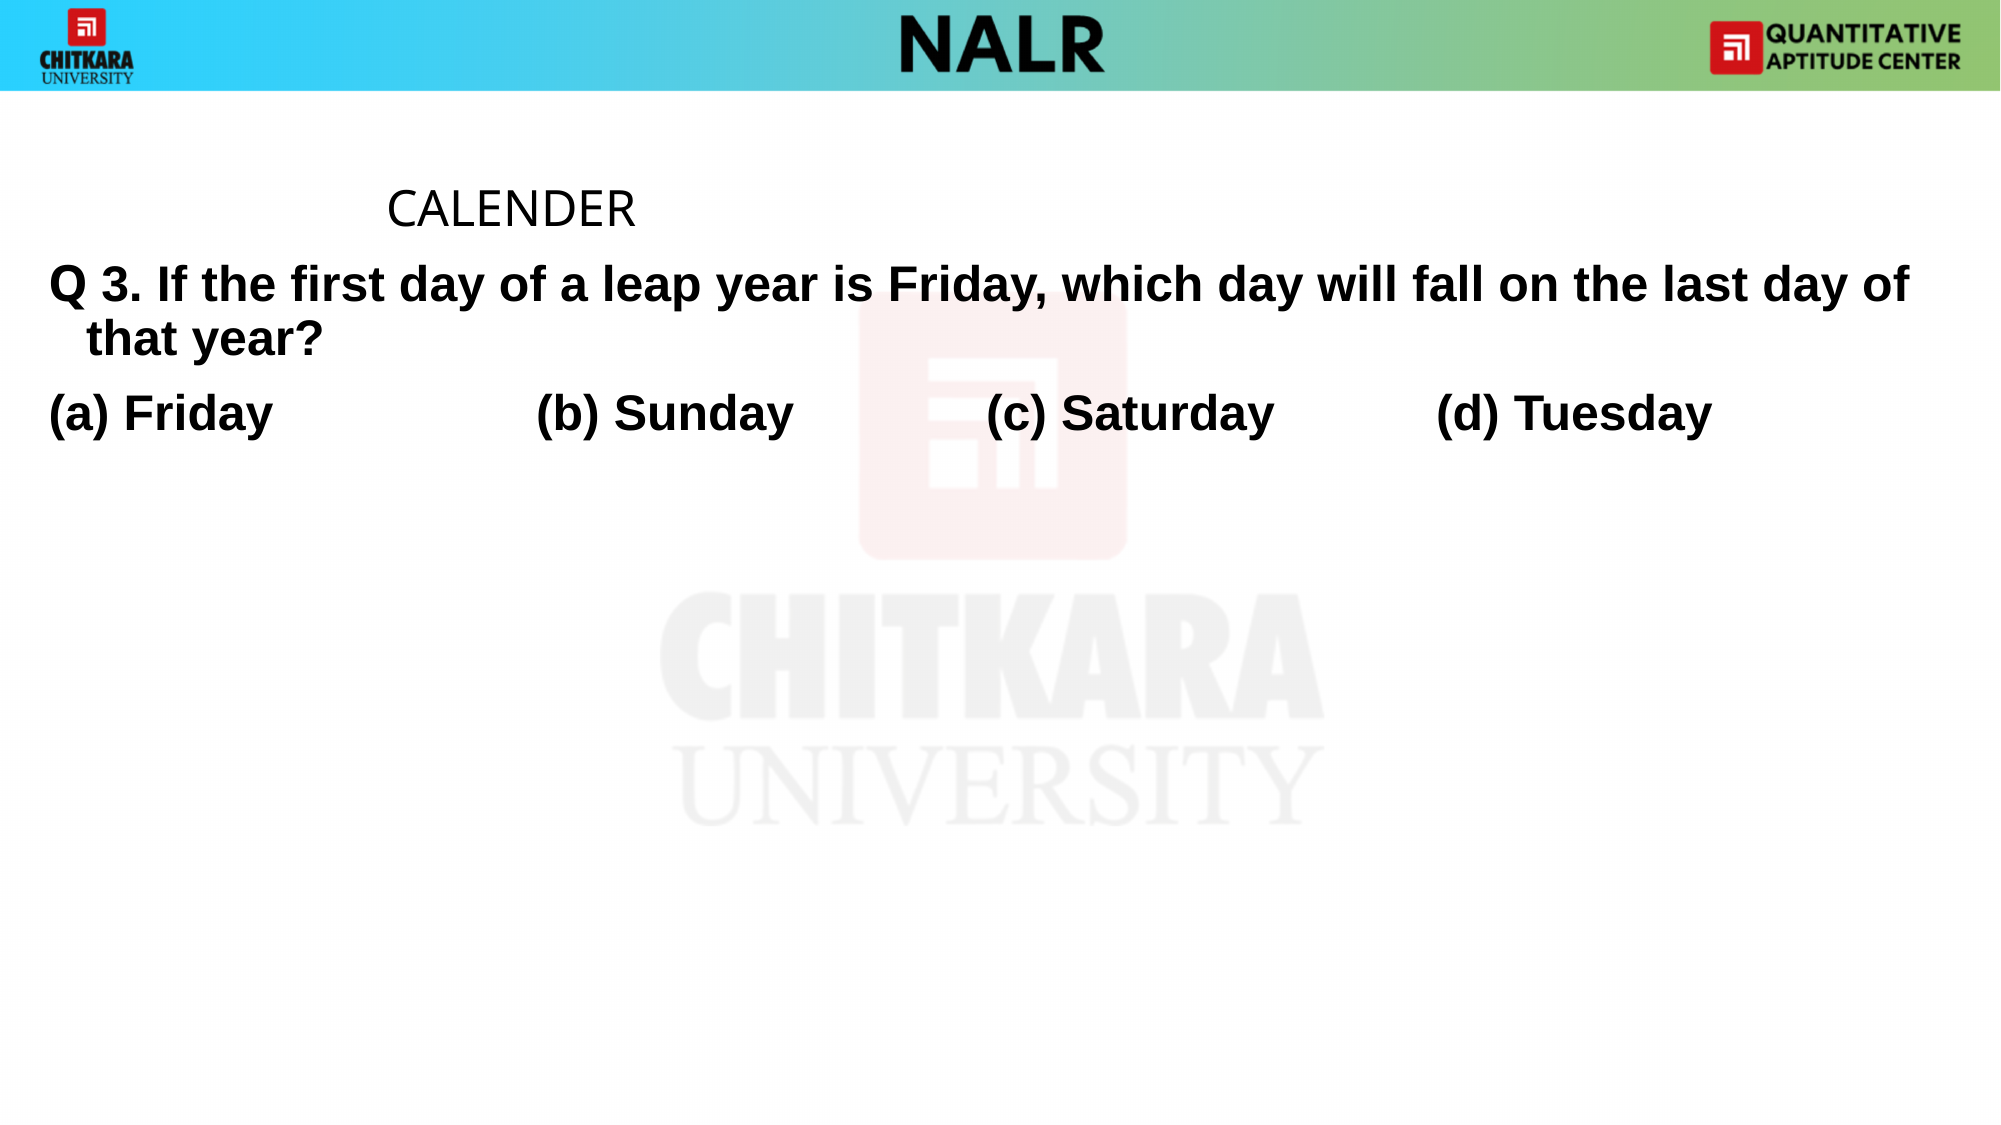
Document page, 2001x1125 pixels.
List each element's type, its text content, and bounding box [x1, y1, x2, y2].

list CALENDER Q 3. If the first day of a leap year is Friday, which day will fall on the last day of that year? (a) Friday (b) Sunday (c) Saturday (d) Tuesday [33, 175, 1959, 1053]
picture [0, 0, 2001, 1125]
title [41, 31, 1959, 142]
